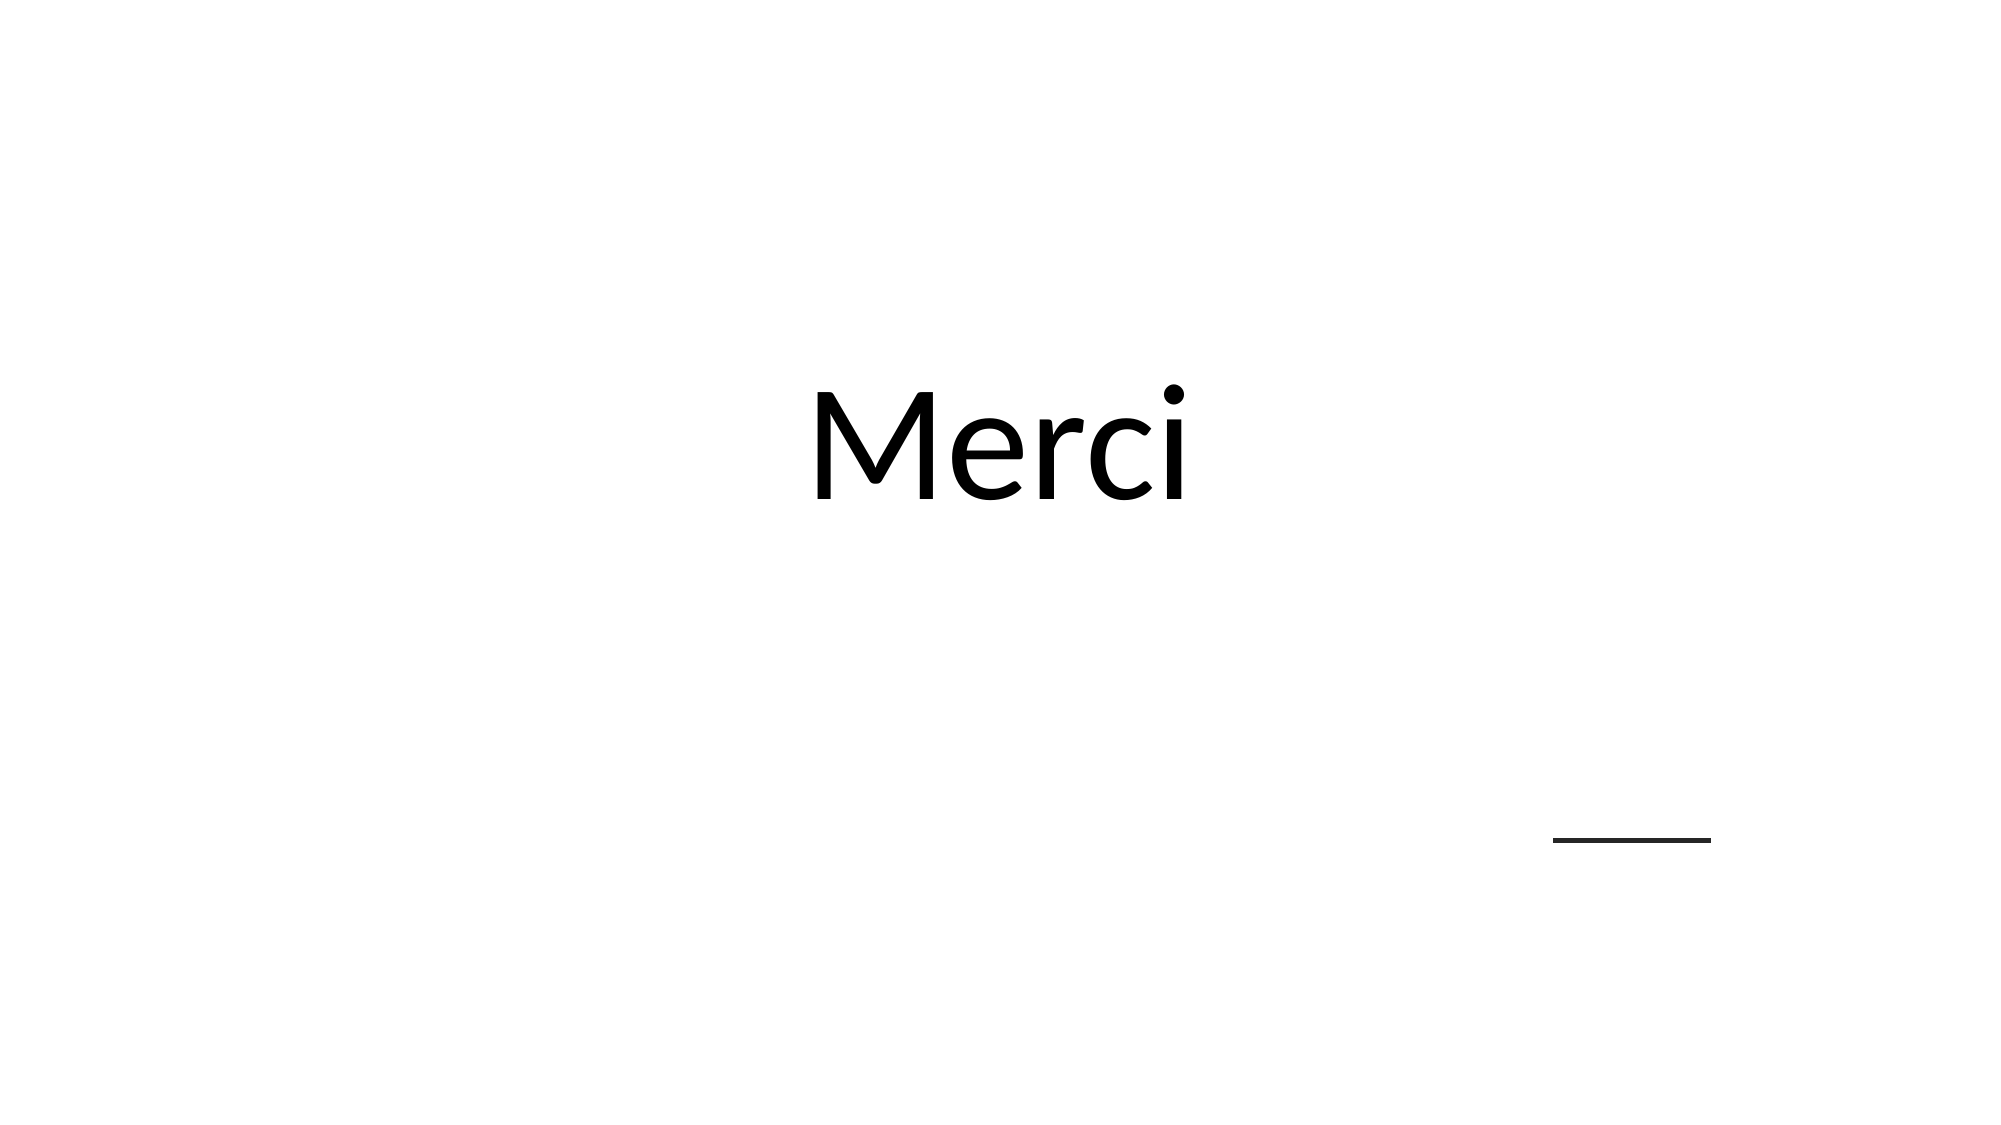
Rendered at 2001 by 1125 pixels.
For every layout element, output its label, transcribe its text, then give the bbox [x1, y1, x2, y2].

text_box [1228, 392, 2000, 1125]
text_box Merci [240, 325, 1759, 586]
